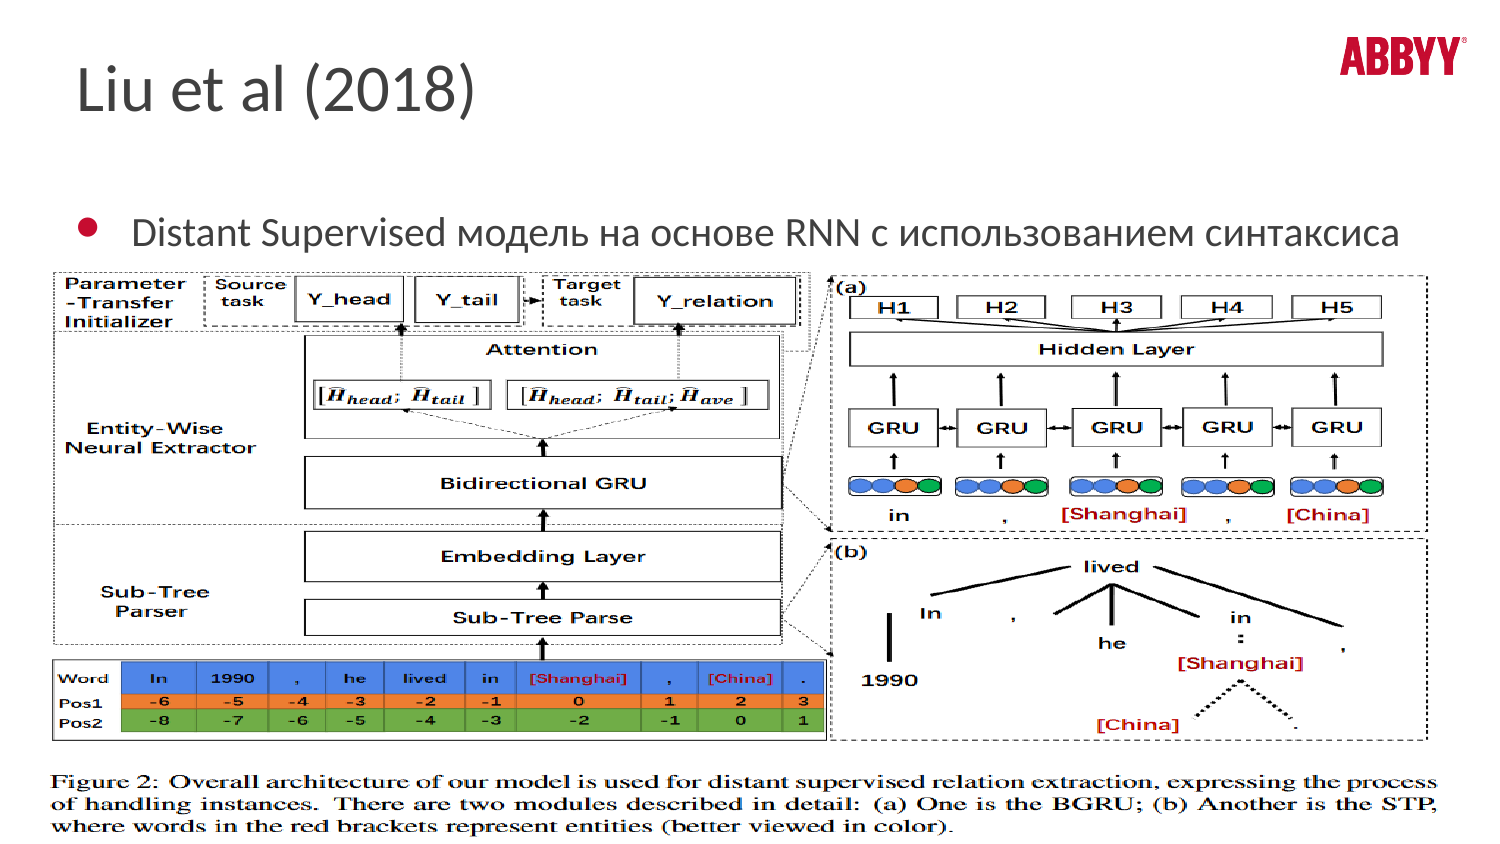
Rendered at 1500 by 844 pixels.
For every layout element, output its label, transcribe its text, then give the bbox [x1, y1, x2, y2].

picture [33, 259, 1459, 840]
picture [1340, 37, 1467, 75]
title Liu et al (2018) [76, 45, 1294, 192]
list Distant Supervised модель на основе RNN c использованием синтаксиса [75, 196, 1424, 257]
